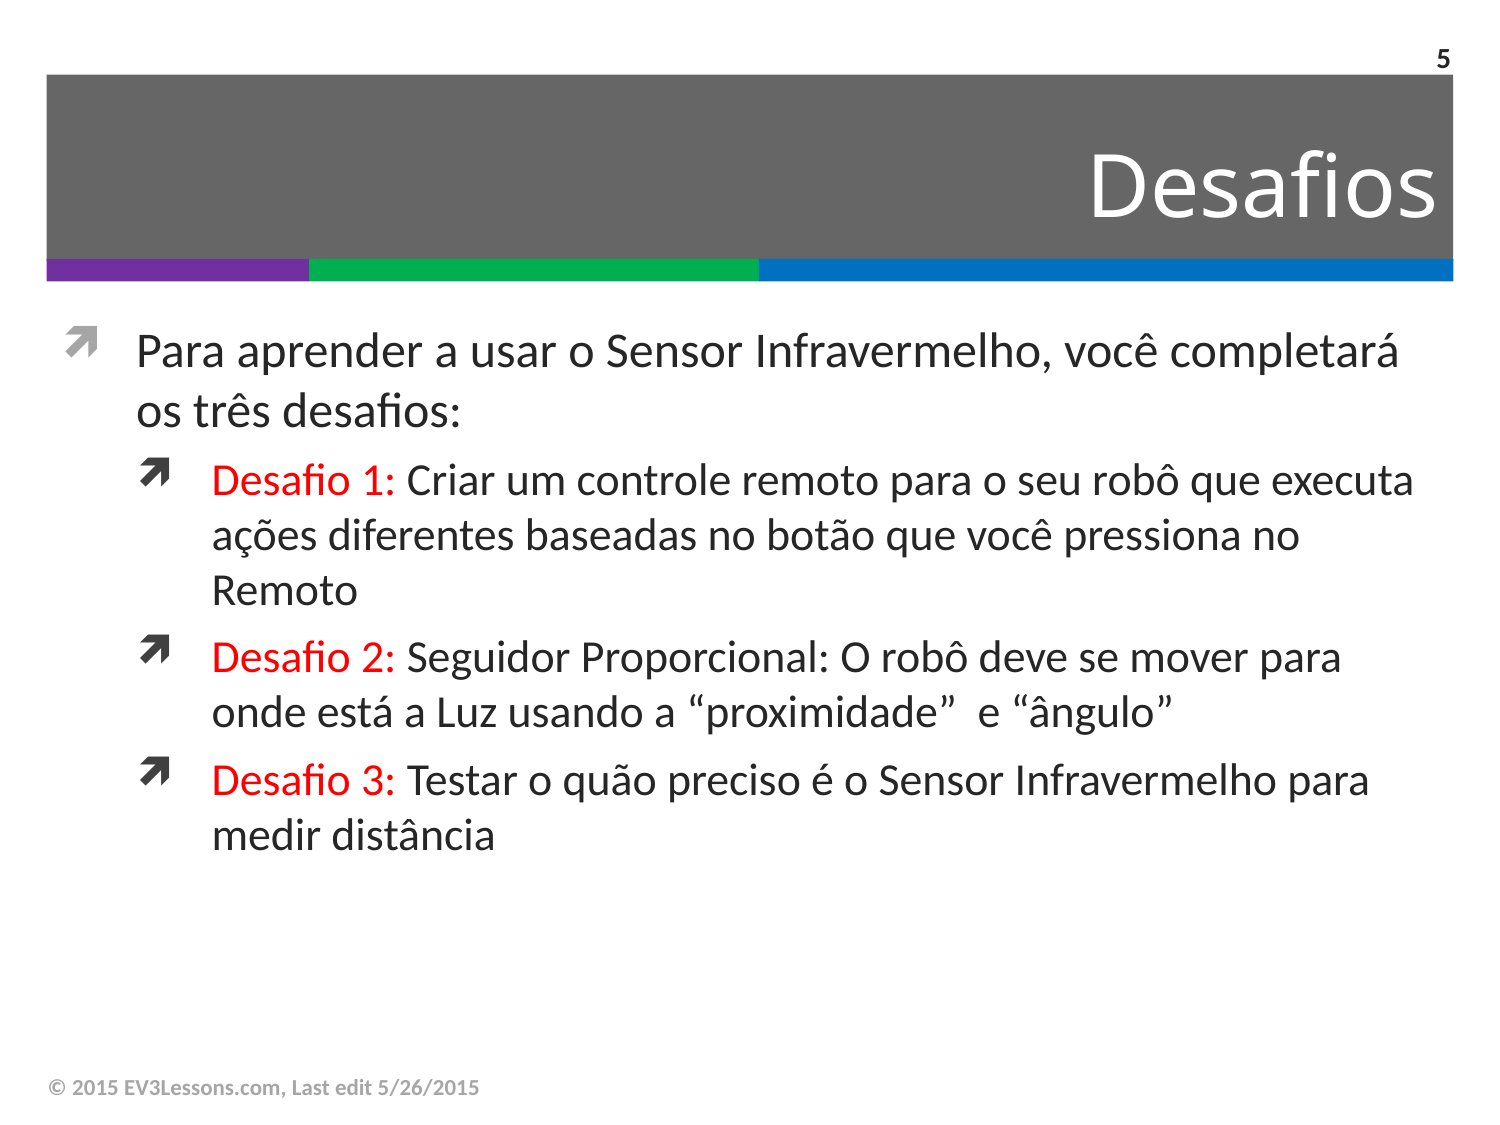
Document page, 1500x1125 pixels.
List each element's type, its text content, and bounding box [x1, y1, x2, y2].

title Desafios [46, 103, 1454, 263]
list Para aprender a usar o Sensor Infravermelho, você completará os três desafios: Desafio 1: Criar um controle remoto para o seu robô que executa ações diferentes baseadas no botão que você pressiona no Remoto Desafio 2: Seguidor Proporcional: O robô deve se mover para onde está a Luz usando a “proximidade” e “ângulo” Desafio 3: Testar o quão preciso é o Sensor Infravermelho para medir distância [46, 309, 1437, 965]
slide_number 5 [1362, 27, 1466, 87]
footer © 2015 EV3Lessons.com, Last edit 5/26/2015 [32, 1055, 1038, 1116]
